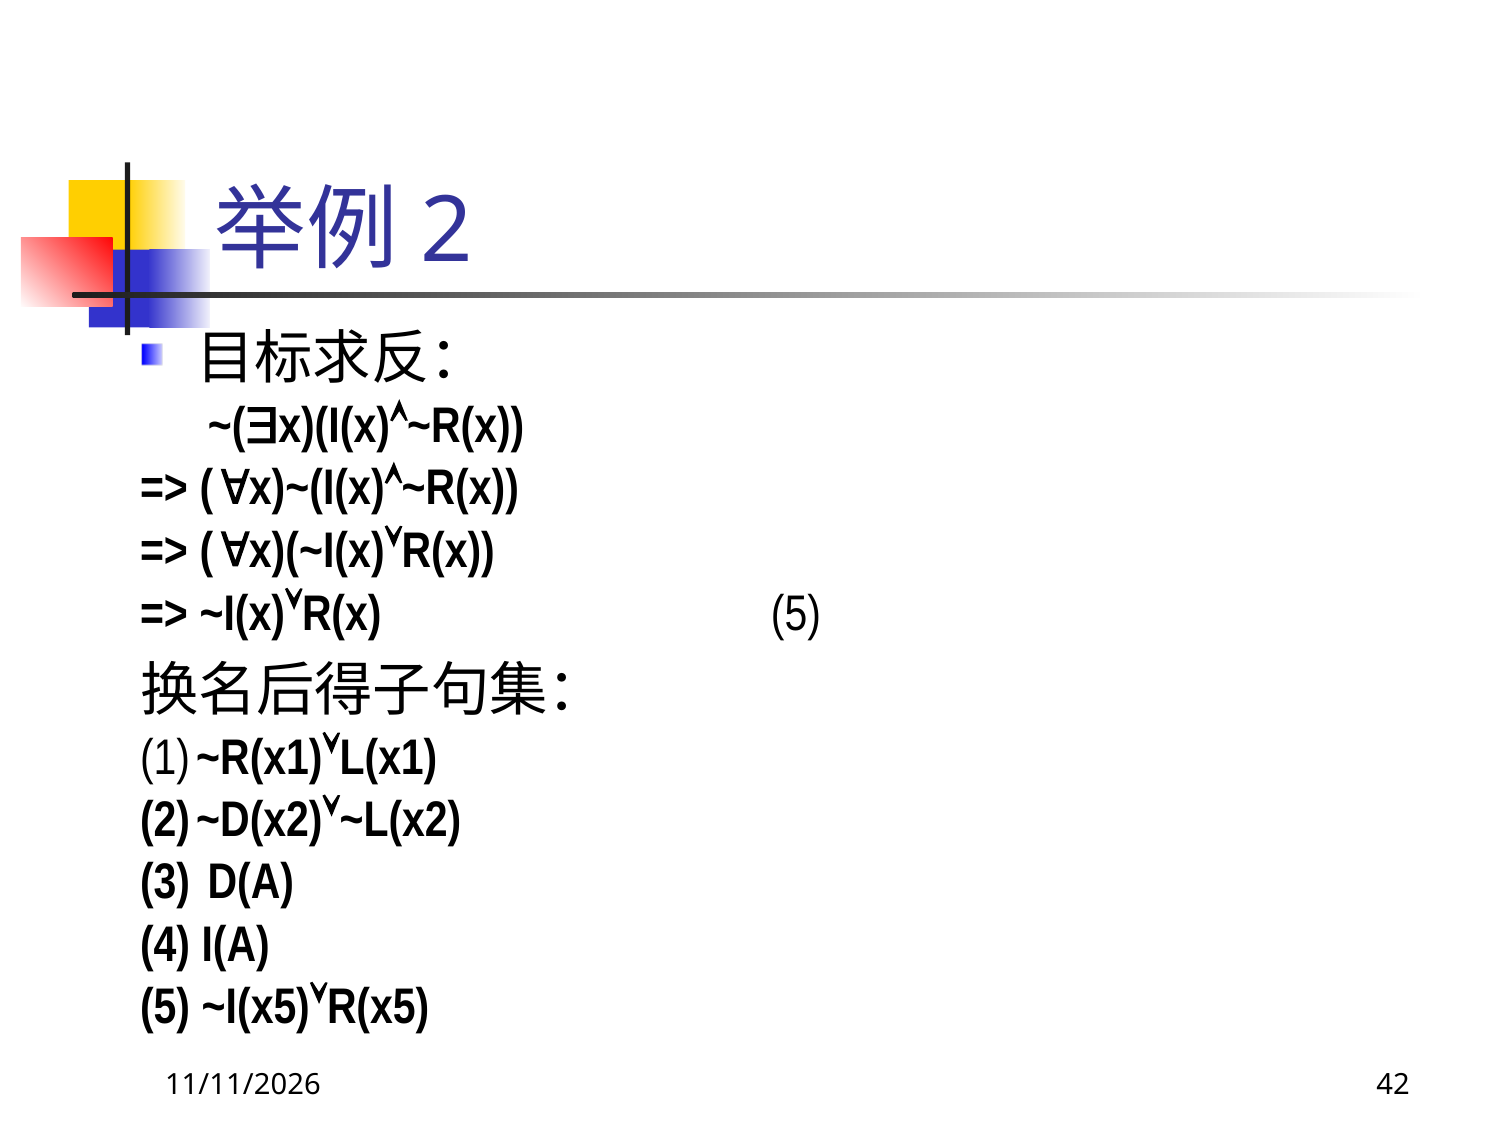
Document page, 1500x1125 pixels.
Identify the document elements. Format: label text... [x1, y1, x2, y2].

list 目标求反： ~(x)(I(x)~R(x)) => (x)~(I(x)~R(x)) => (x)(~I(x)R(x)) => ~I(x)R(x) (5) 换名后得子句集： (1) ~R(x1)L(x1) (2) ~D(x2)~L(x2) (3) D(A) (4) I(A) (5) ~I(x5)R(x5) [125, 312, 1400, 1050]
slide_number 42 [1112, 1037, 1426, 1113]
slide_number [149, 1050, 463, 1113]
text_box 举例2 [199, 162, 1025, 288]
picture [140, 342, 165, 368]
